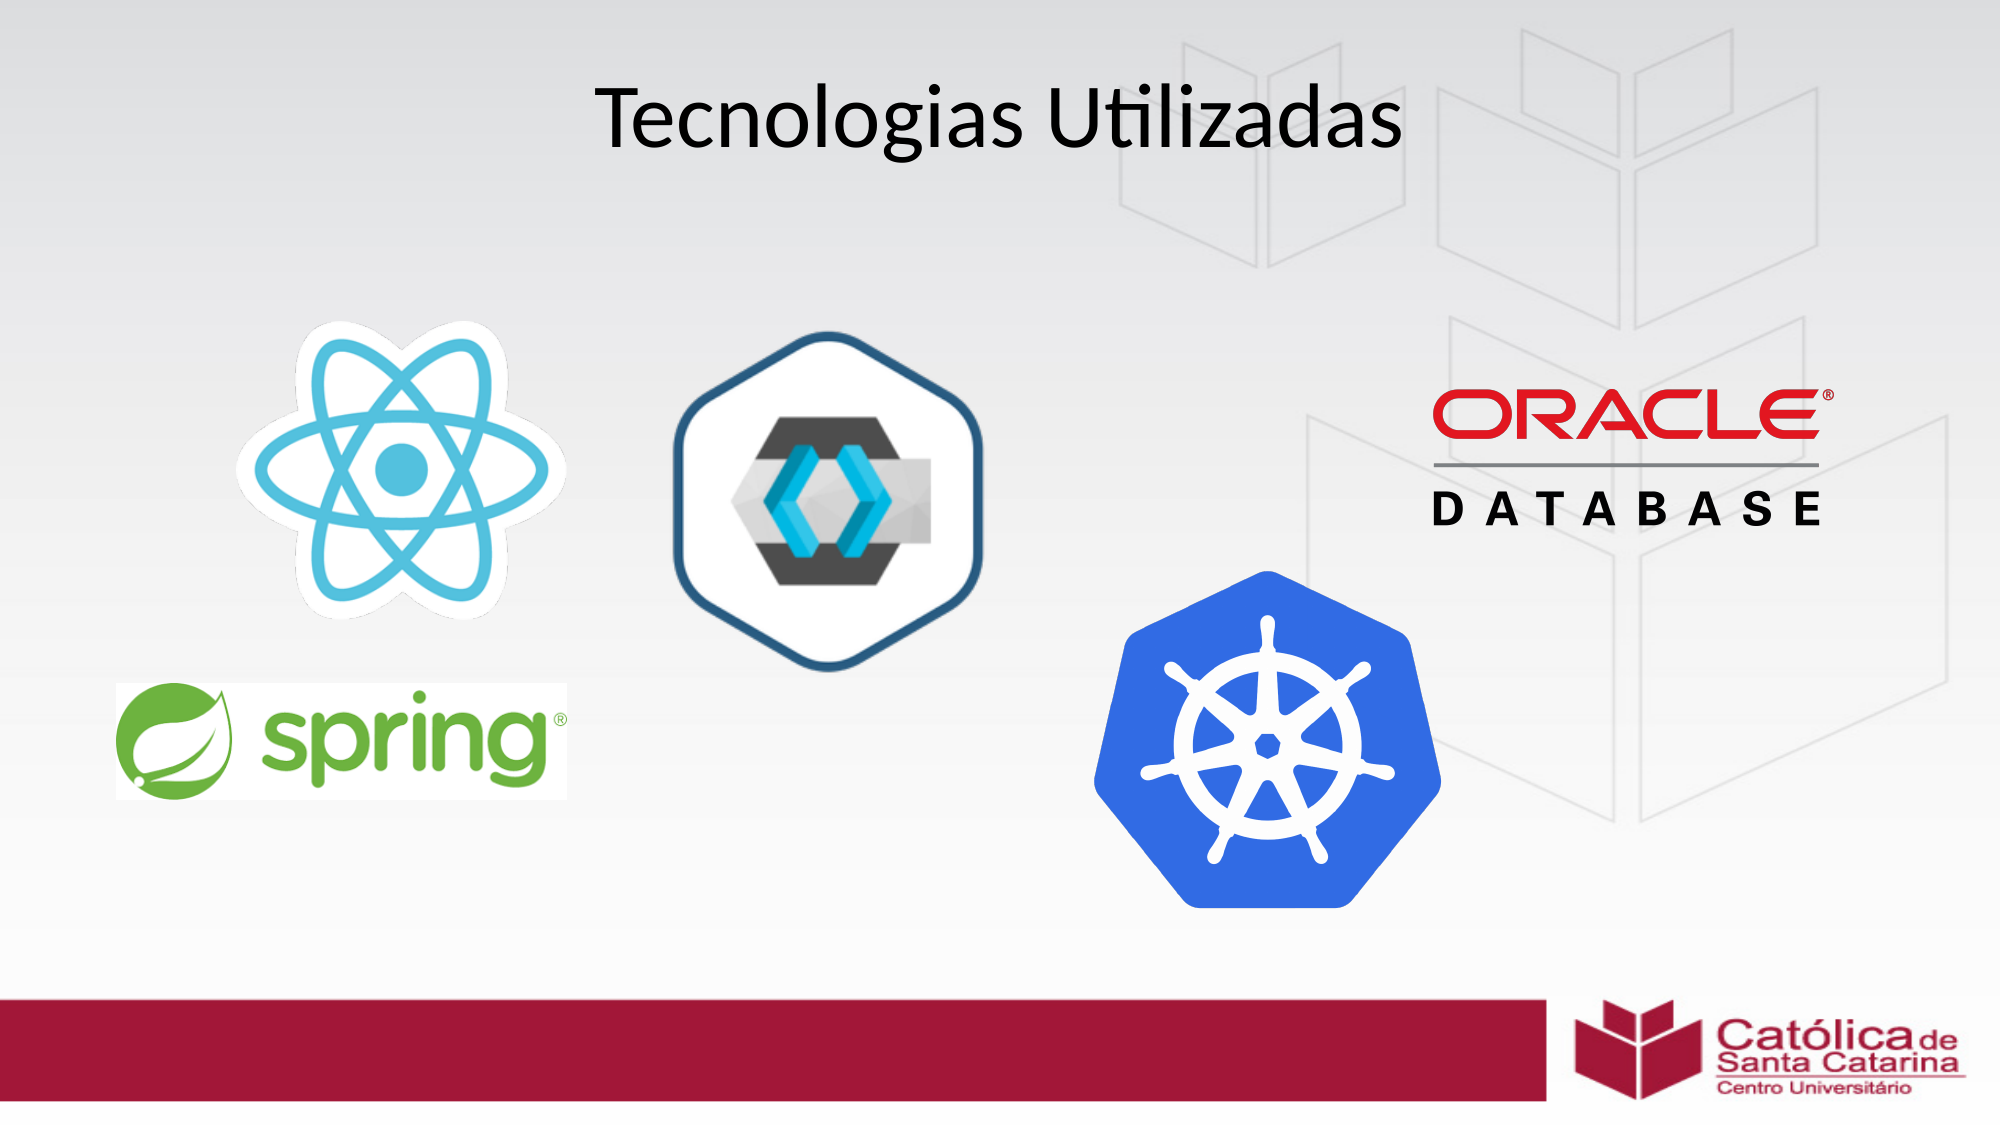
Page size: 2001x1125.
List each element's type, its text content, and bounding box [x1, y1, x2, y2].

picture [0, 0, 2000, 1125]
list [41, 234, 1969, 1005]
title Tecnologias Utilizadas [99, 14, 1900, 208]
